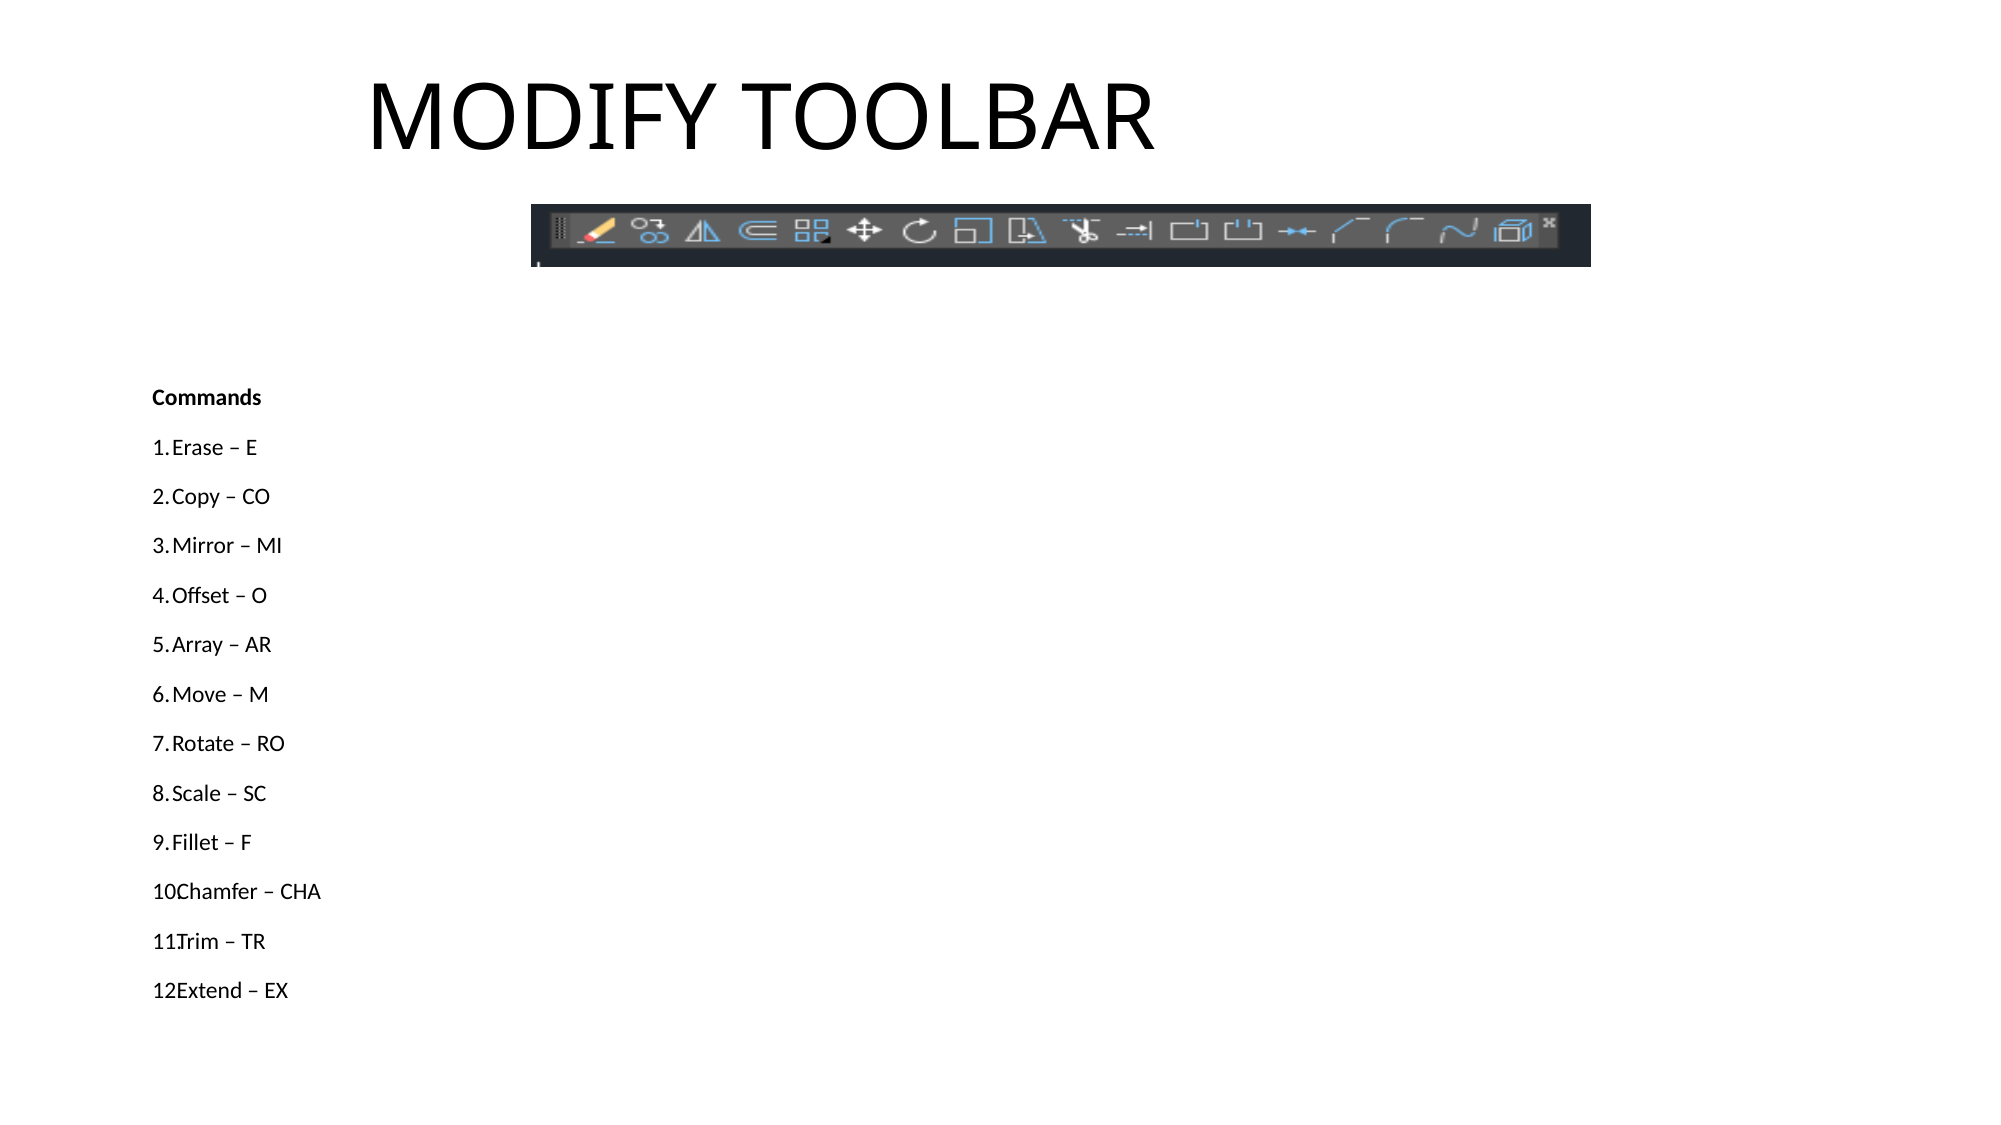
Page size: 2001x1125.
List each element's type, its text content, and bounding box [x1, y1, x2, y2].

title MODIFY TOOLBAR [350, 62, 1657, 177]
picture [531, 204, 1591, 267]
list Commands Erase – E Copy – CO Mirror – MI Offset – O Array – AR Move – M Rotate – RO Scale – SC Fillet – F Chamfer – CHA Trim – TR Extend – EX [137, 299, 1863, 1014]
